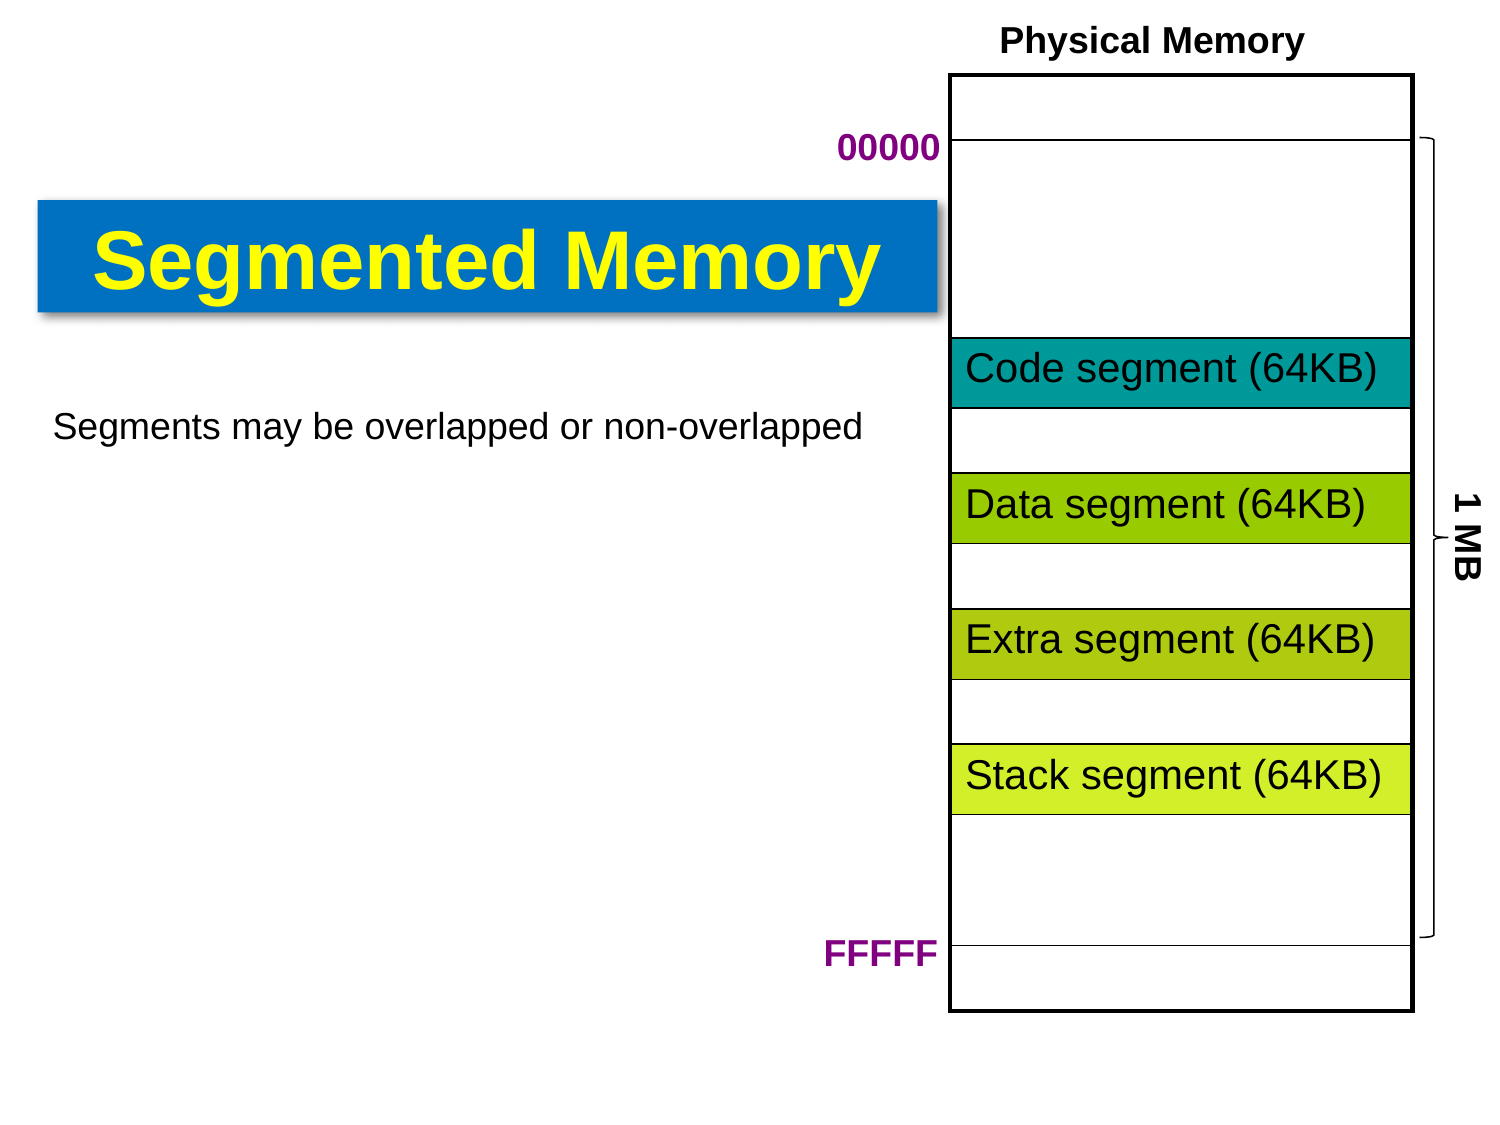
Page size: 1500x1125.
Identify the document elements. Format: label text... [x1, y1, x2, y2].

text_box FFFFF [808, 921, 971, 981]
table_cell [952, 141, 1410, 337]
table_header [952, 77, 1410, 139]
title Segmented Memory [37, 200, 938, 313]
table_cell Extra segment (64KB) [952, 610, 1410, 679]
table_cell [952, 815, 1410, 945]
text_box [1419, 137, 1440, 938]
table_cell [952, 680, 1410, 743]
text_box 1 MB [1440, 477, 1500, 603]
text_box 00000 [821, 115, 960, 176]
table_cell Stack segment (64KB) [952, 745, 1410, 814]
table_cell Code segment (64KB) [952, 339, 1410, 407]
table_cell [952, 946, 1410, 1009]
table_cell [952, 409, 1410, 472]
table_cell [952, 544, 1410, 608]
text_box Physical Memory [984, 8, 1472, 69]
table_cell Data segment (64KB) [952, 474, 1410, 543]
text_box Segments may be overlapped or non-overlapped [37, 399, 925, 456]
